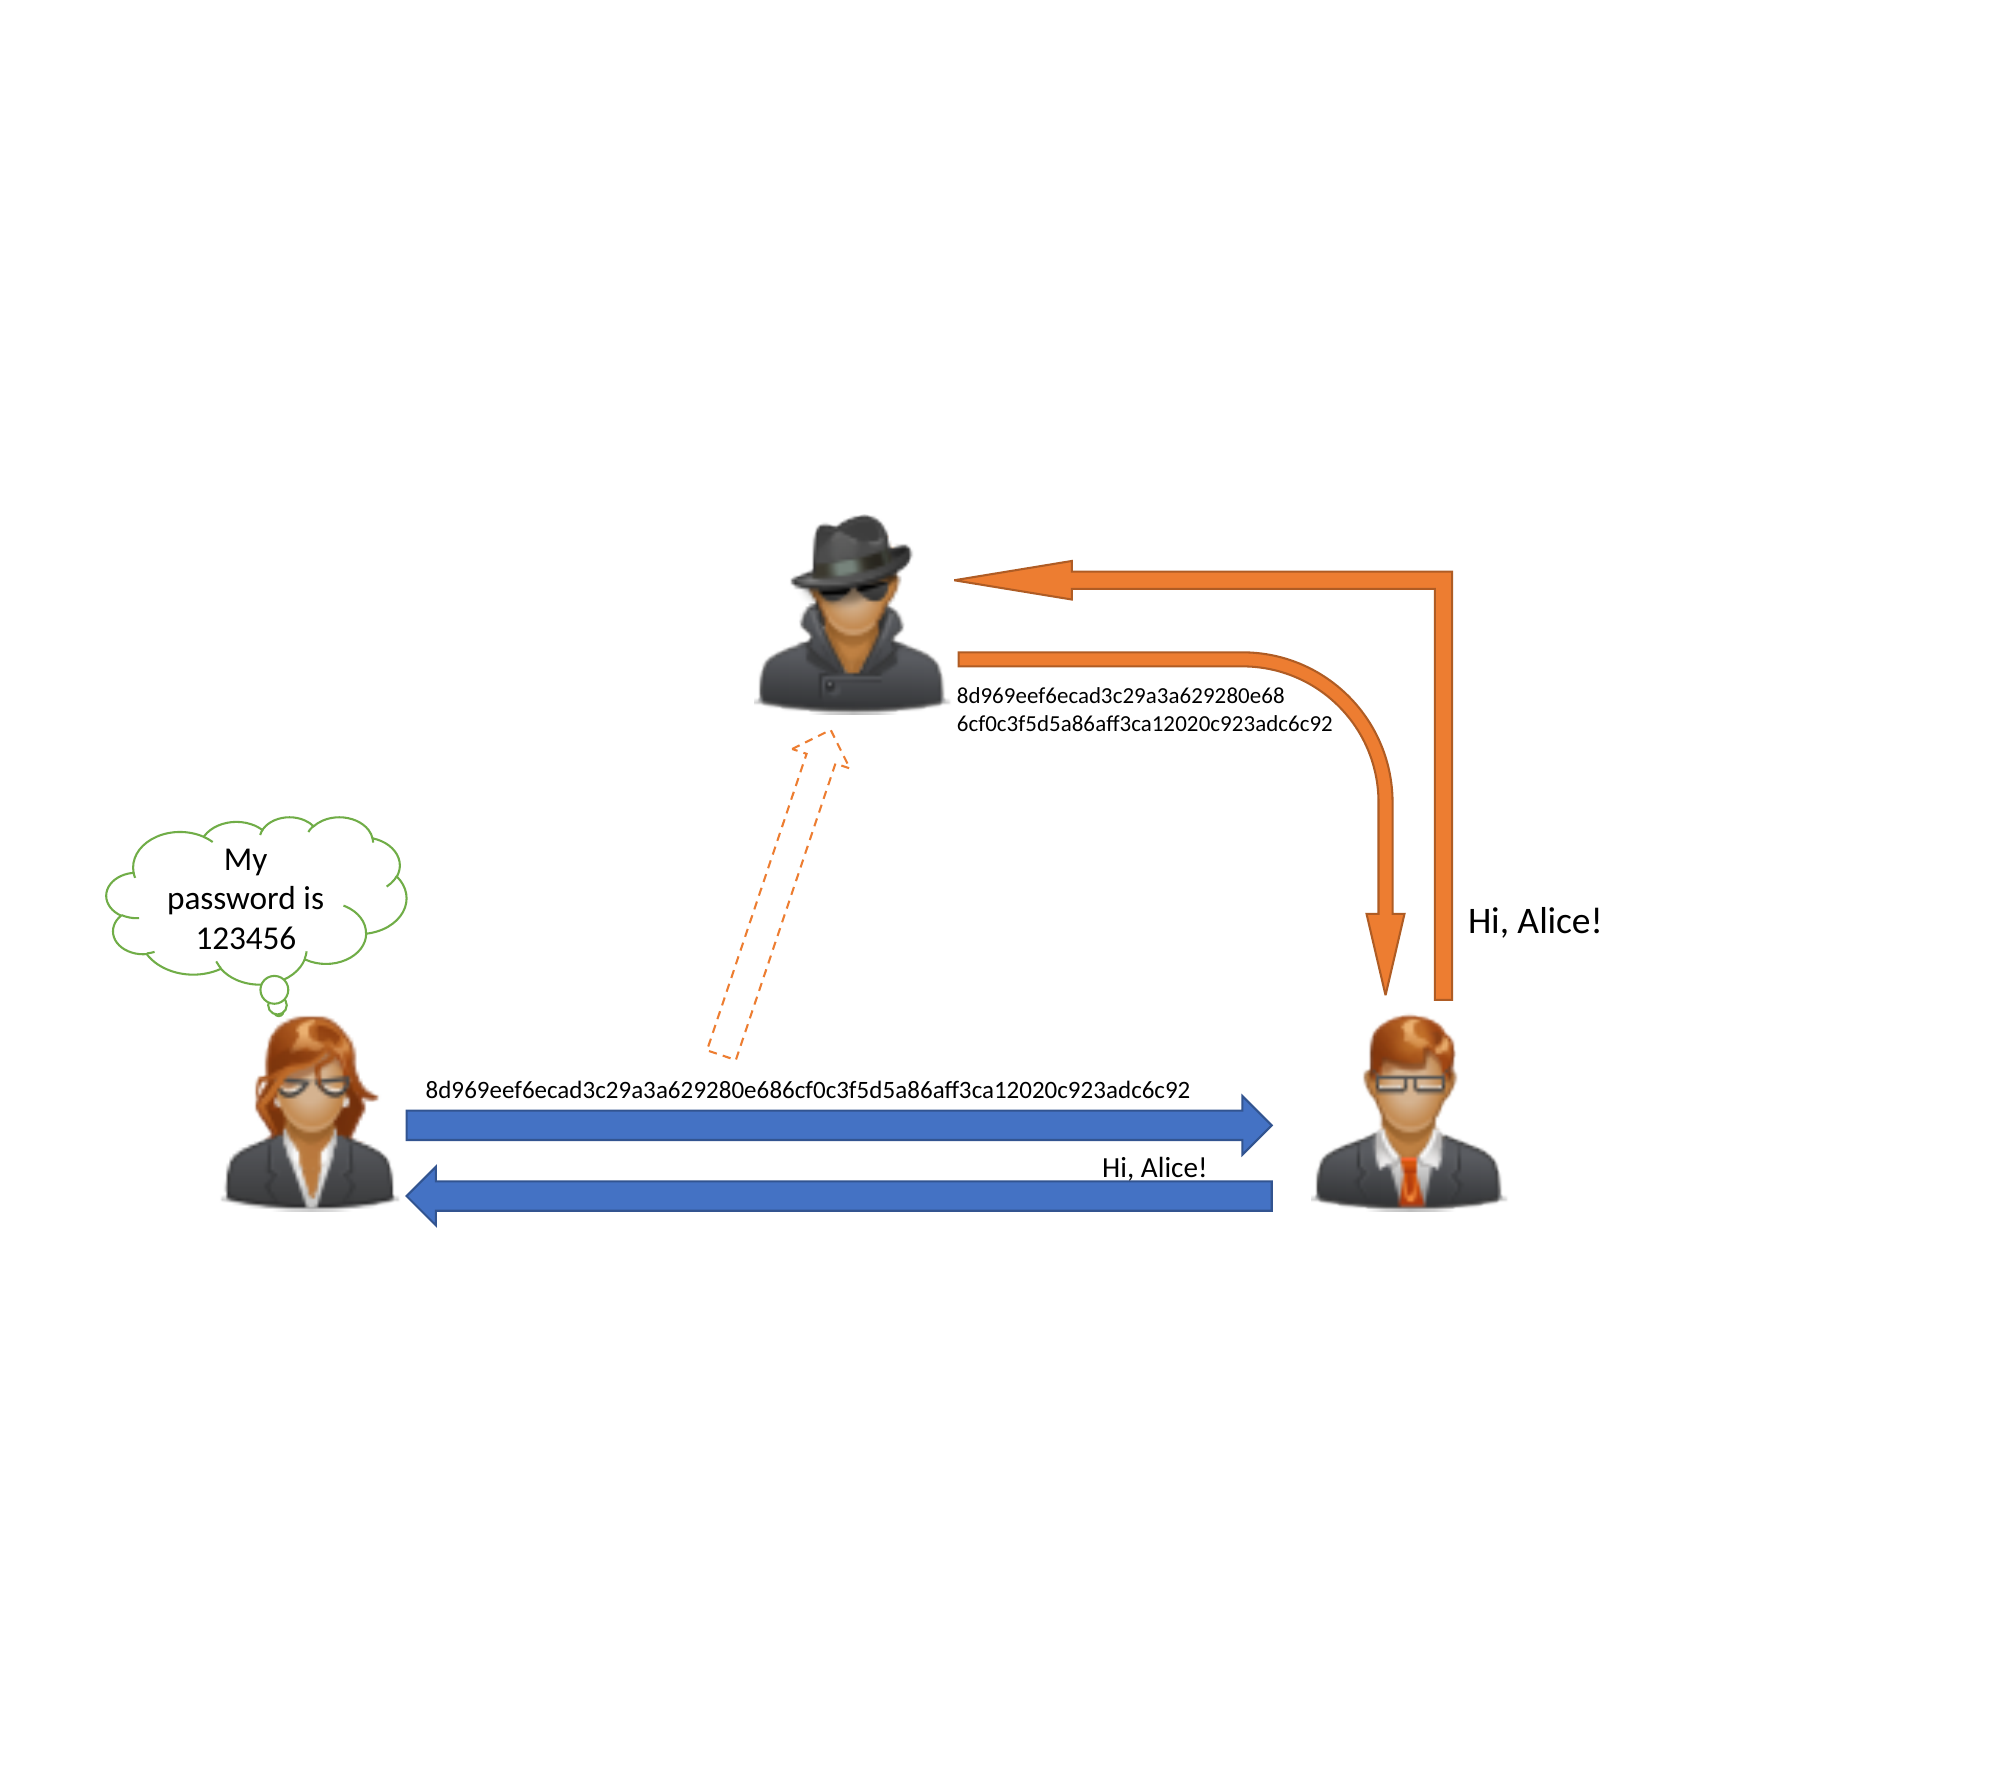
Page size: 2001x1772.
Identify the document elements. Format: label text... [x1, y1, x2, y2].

text_box 8d969eef6ecad3c29a3a629280e686cf0c3f5d5a86aff3ca12020c923adc6c92 [410, 1066, 1208, 1109]
text_box Hi, Alice! [1087, 1141, 1223, 1191]
text_box [955, 559, 1454, 1001]
text_box [706, 729, 850, 1061]
text_box Hi, Alice! [1453, 888, 1619, 949]
text_box [407, 1164, 1273, 1228]
picture [754, 514, 955, 715]
text_box [407, 1093, 1274, 1158]
picture [1311, 1011, 1512, 1212]
picture [206, 1011, 407, 1212]
text_box [957, 651, 1321, 673]
text_box My password is 123456 [105, 816, 408, 1011]
text_box [1349, 695, 1406, 996]
text_box 8d969eef6ecad3c29a3a629280e68 6cf0c3f5d5a86aff3ca12020c923adc6c92 [942, 673, 1349, 743]
